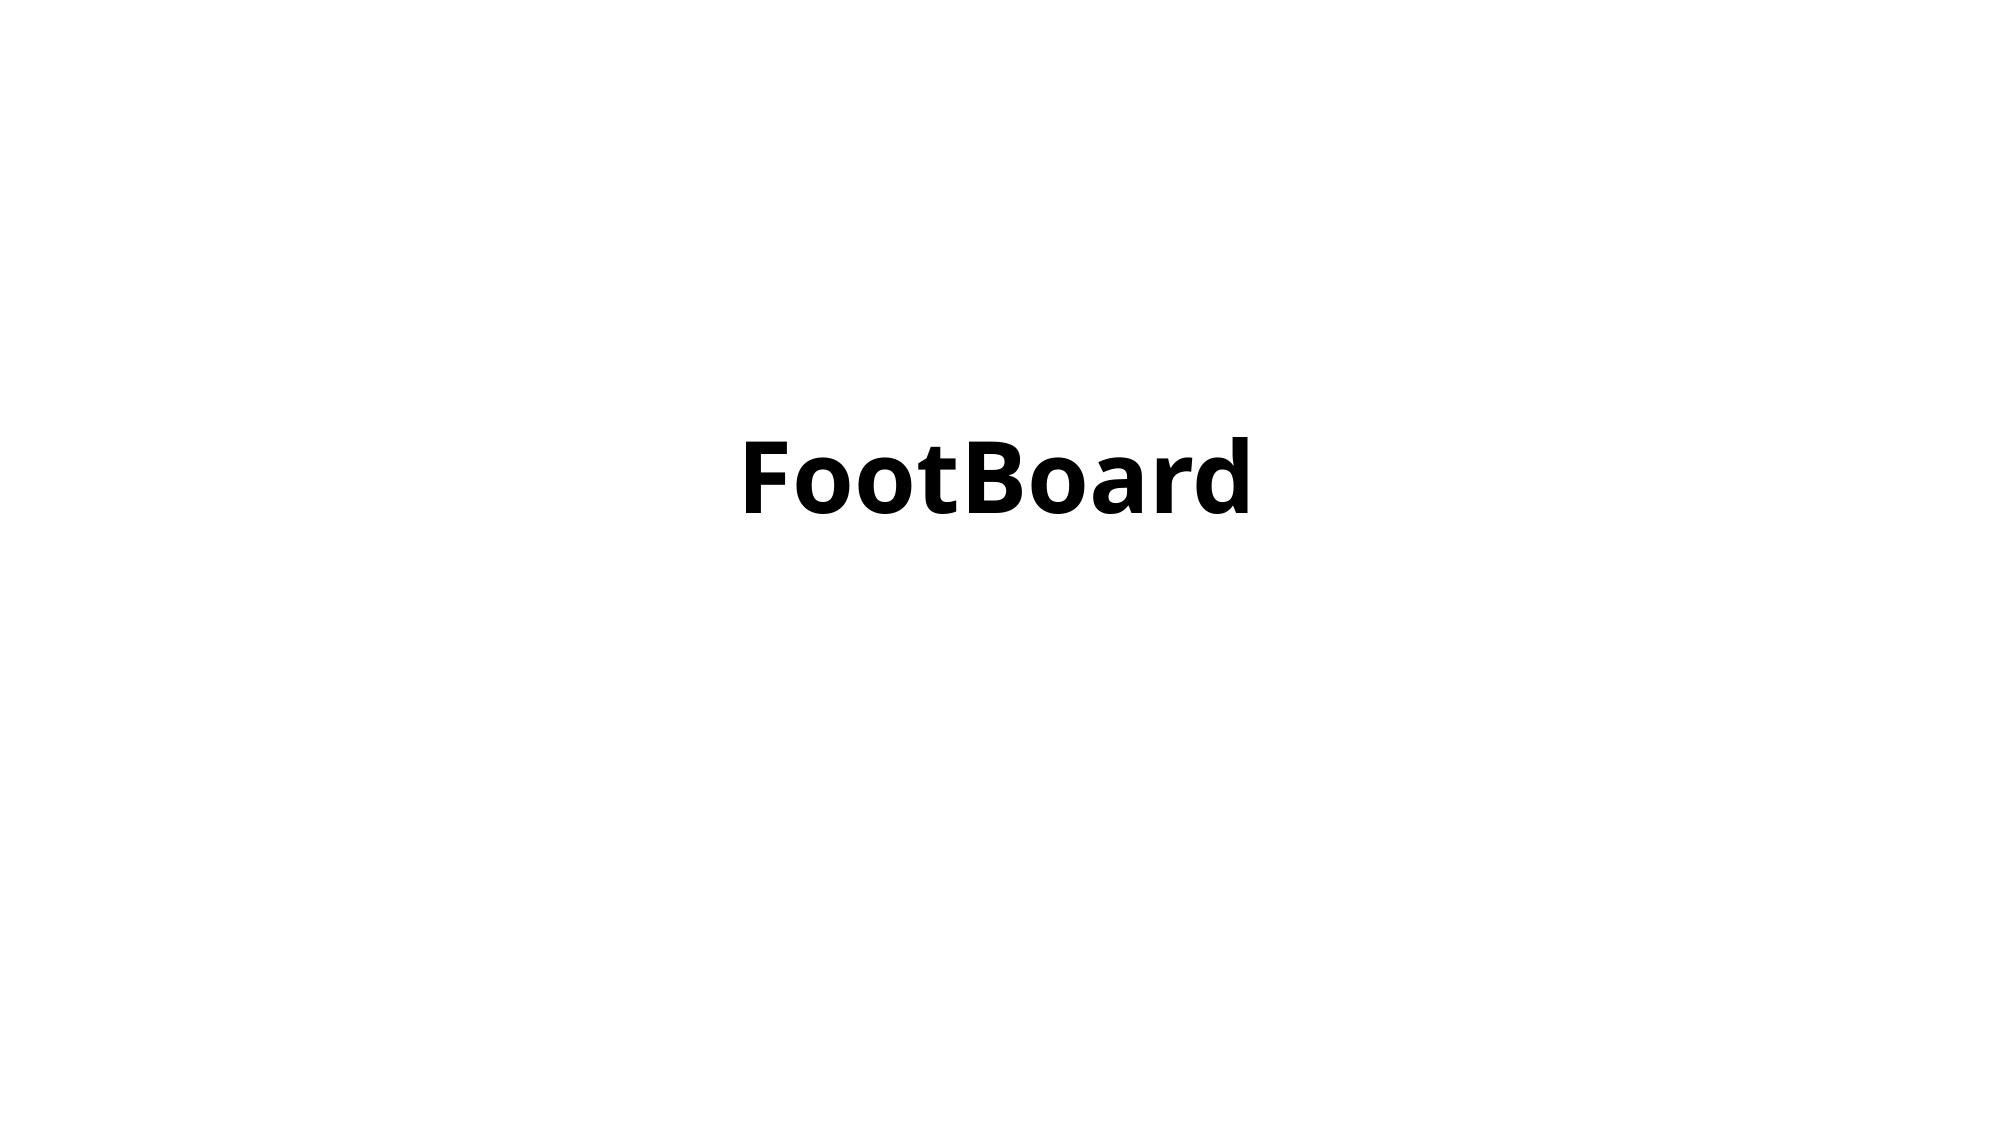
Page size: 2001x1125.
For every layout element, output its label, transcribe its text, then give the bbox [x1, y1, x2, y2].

text_box FootBoard [723, 405, 1326, 541]
